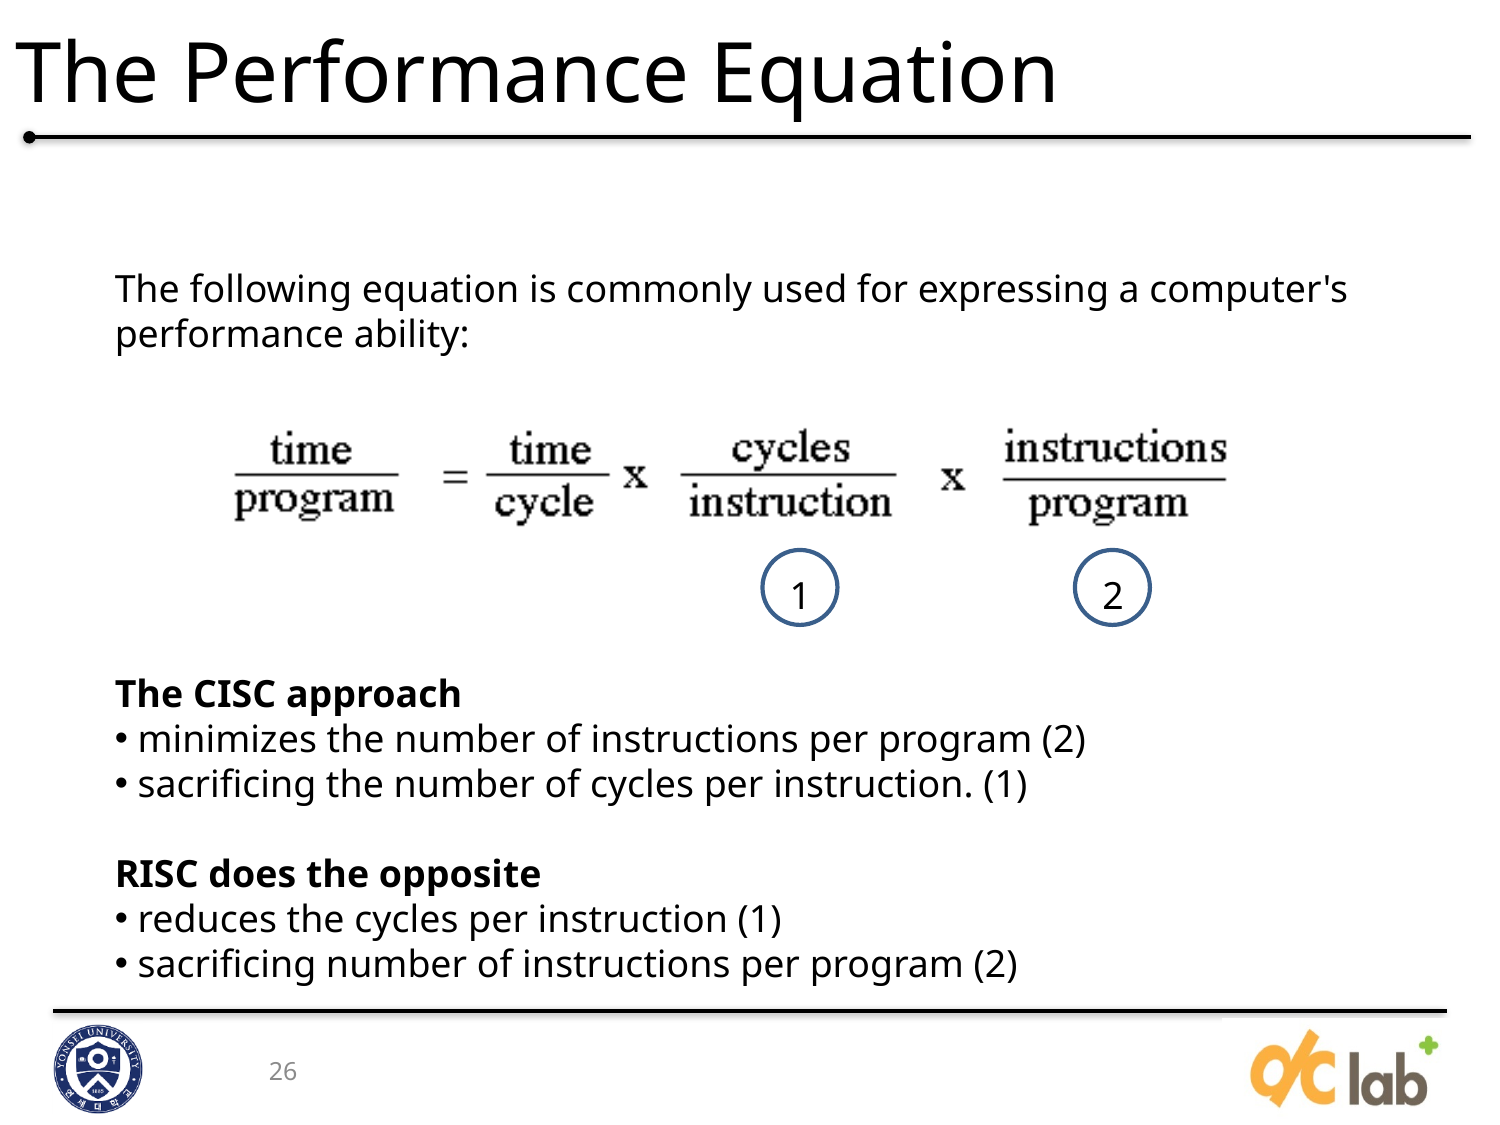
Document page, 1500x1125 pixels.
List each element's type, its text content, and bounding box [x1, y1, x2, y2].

text_box 1 [774, 619, 782, 624]
slide_number 26 [100, 1042, 313, 1103]
picture [1222, 1018, 1470, 1121]
text_box 2 [1130, 603, 1150, 624]
text_box 2 [1145, 564, 1150, 572]
text_box [1072, 558, 1153, 628]
text_box [760, 558, 840, 628]
text_box The following equation is commonly used for expressing a computer's performance ability: The CISC approach minimizes the number of instructions per program (2) sacrificing the number of cycles per instruction. (1) RISC does the opposite reduces the cycles per instruction (1) sacrificing number of instructions per program (2) [99, 257, 1413, 993]
title The Performance Equation [0, 0, 1500, 138]
picture [212, 414, 1255, 551]
picture [52, 1023, 143, 1114]
text_box 1 [818, 602, 838, 624]
text_box 1 [833, 564, 838, 573]
text_box 2 [1087, 619, 1095, 624]
